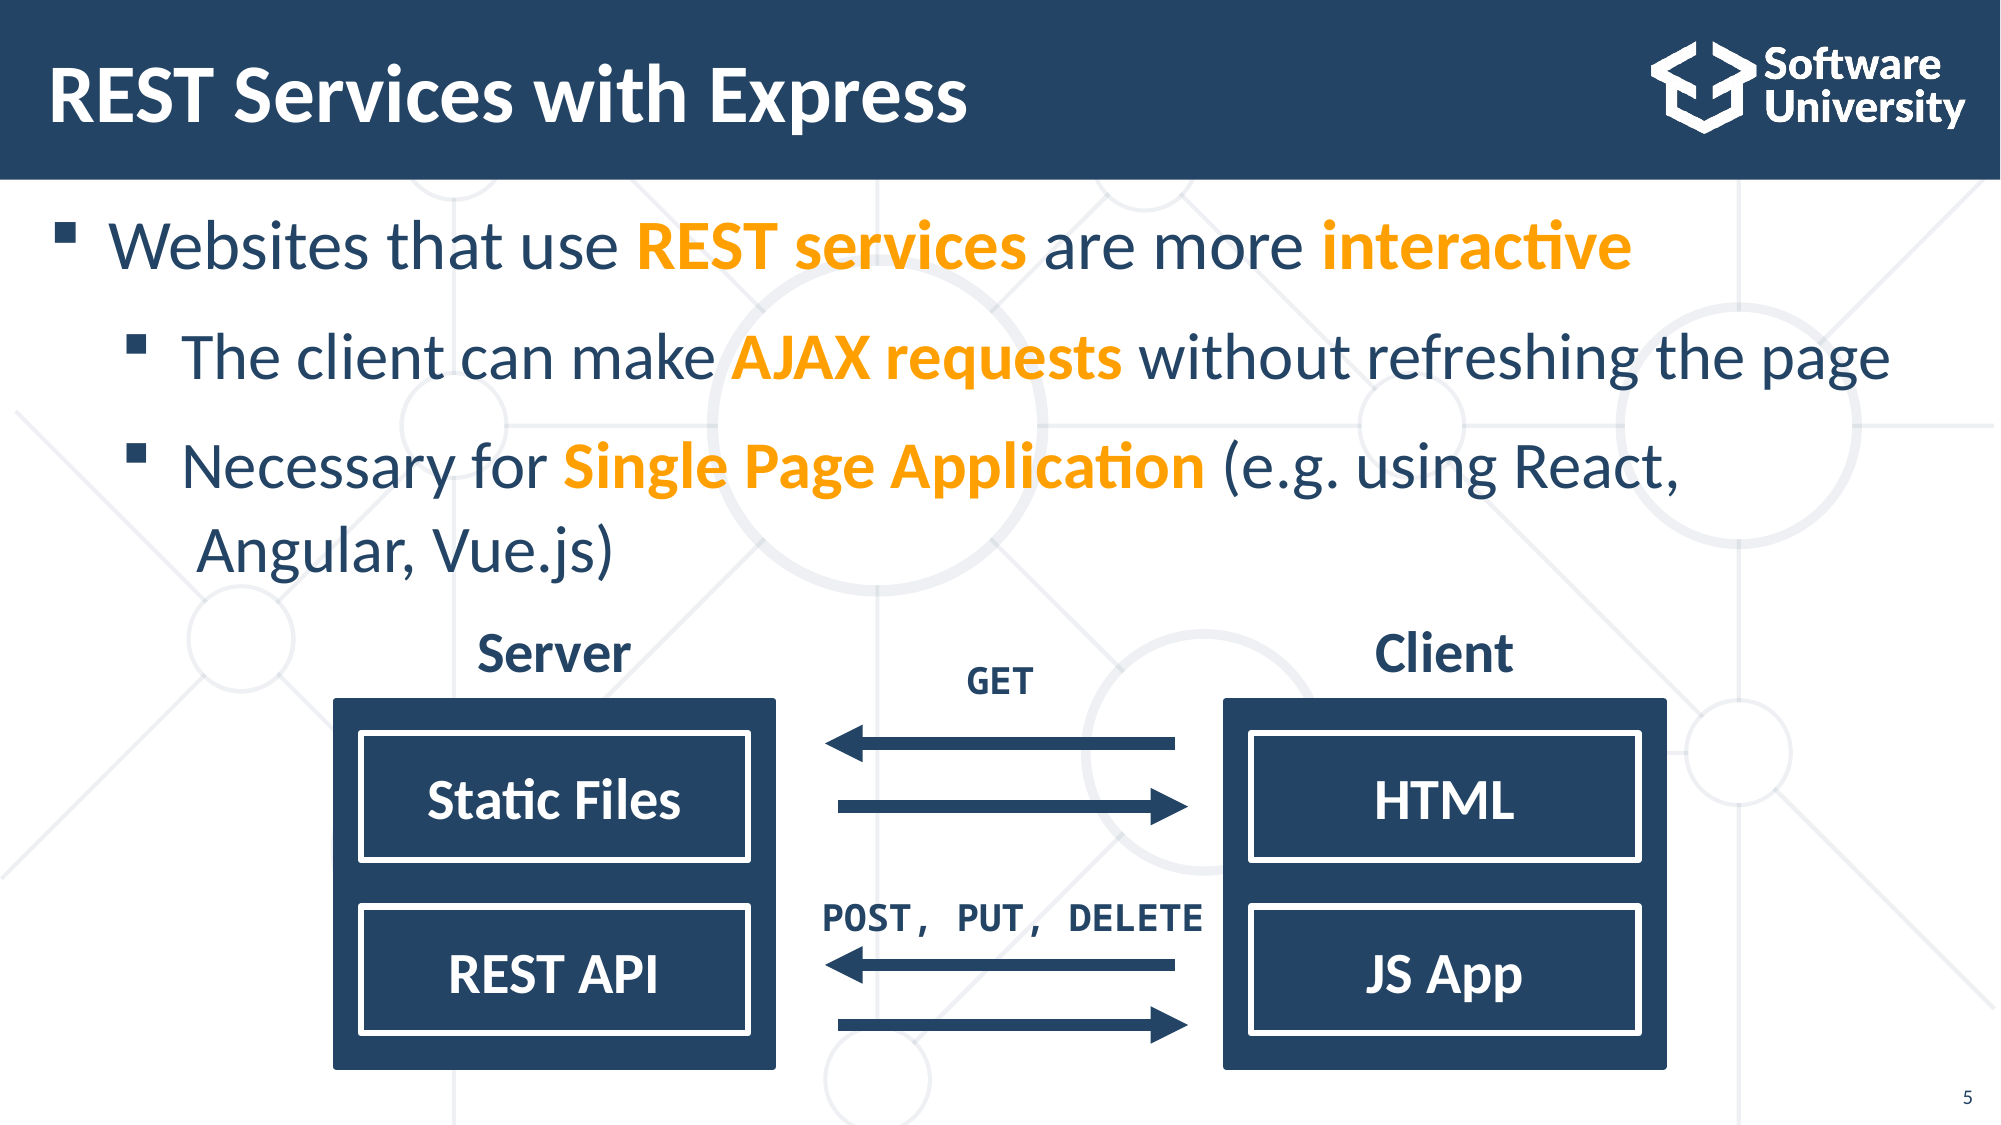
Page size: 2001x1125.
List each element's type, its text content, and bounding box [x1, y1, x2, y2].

slide_number 5 [1927, 1067, 1989, 1117]
title REST Services with Express [31, 16, 1625, 162]
list Websites that use REST services are more interactive The client can make AJAX requests without refreshing the page Necessary for Single Page Application (e.g. using React, Angular, Vue.js) [31, 188, 1968, 1103]
picture [1651, 41, 1966, 134]
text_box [335, 606, 1664, 1067]
